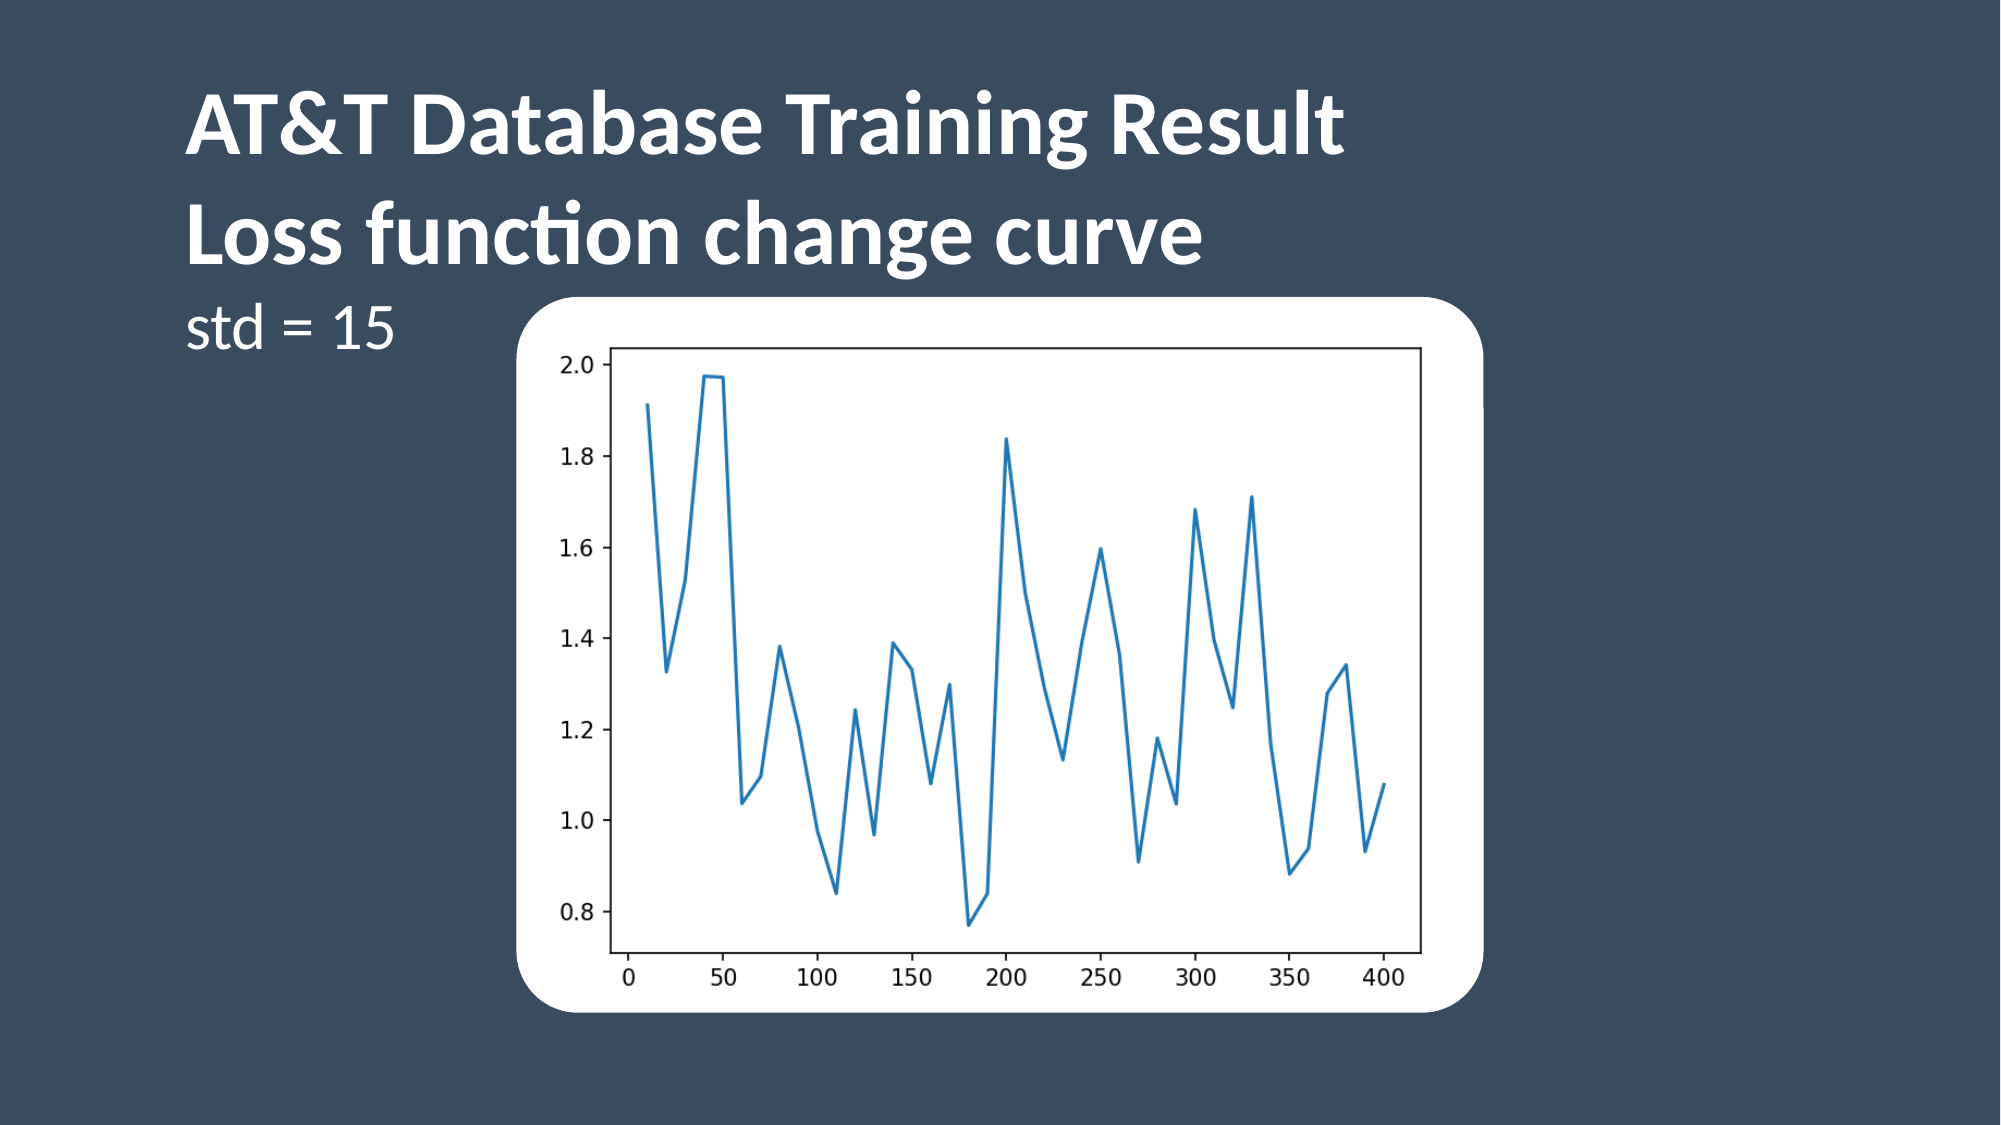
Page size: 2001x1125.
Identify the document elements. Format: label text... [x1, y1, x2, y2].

text_box AT&T Database Training Result Loss function change curve std = 15 [170, 55, 1575, 371]
picture [0, 0, 2001, 1125]
